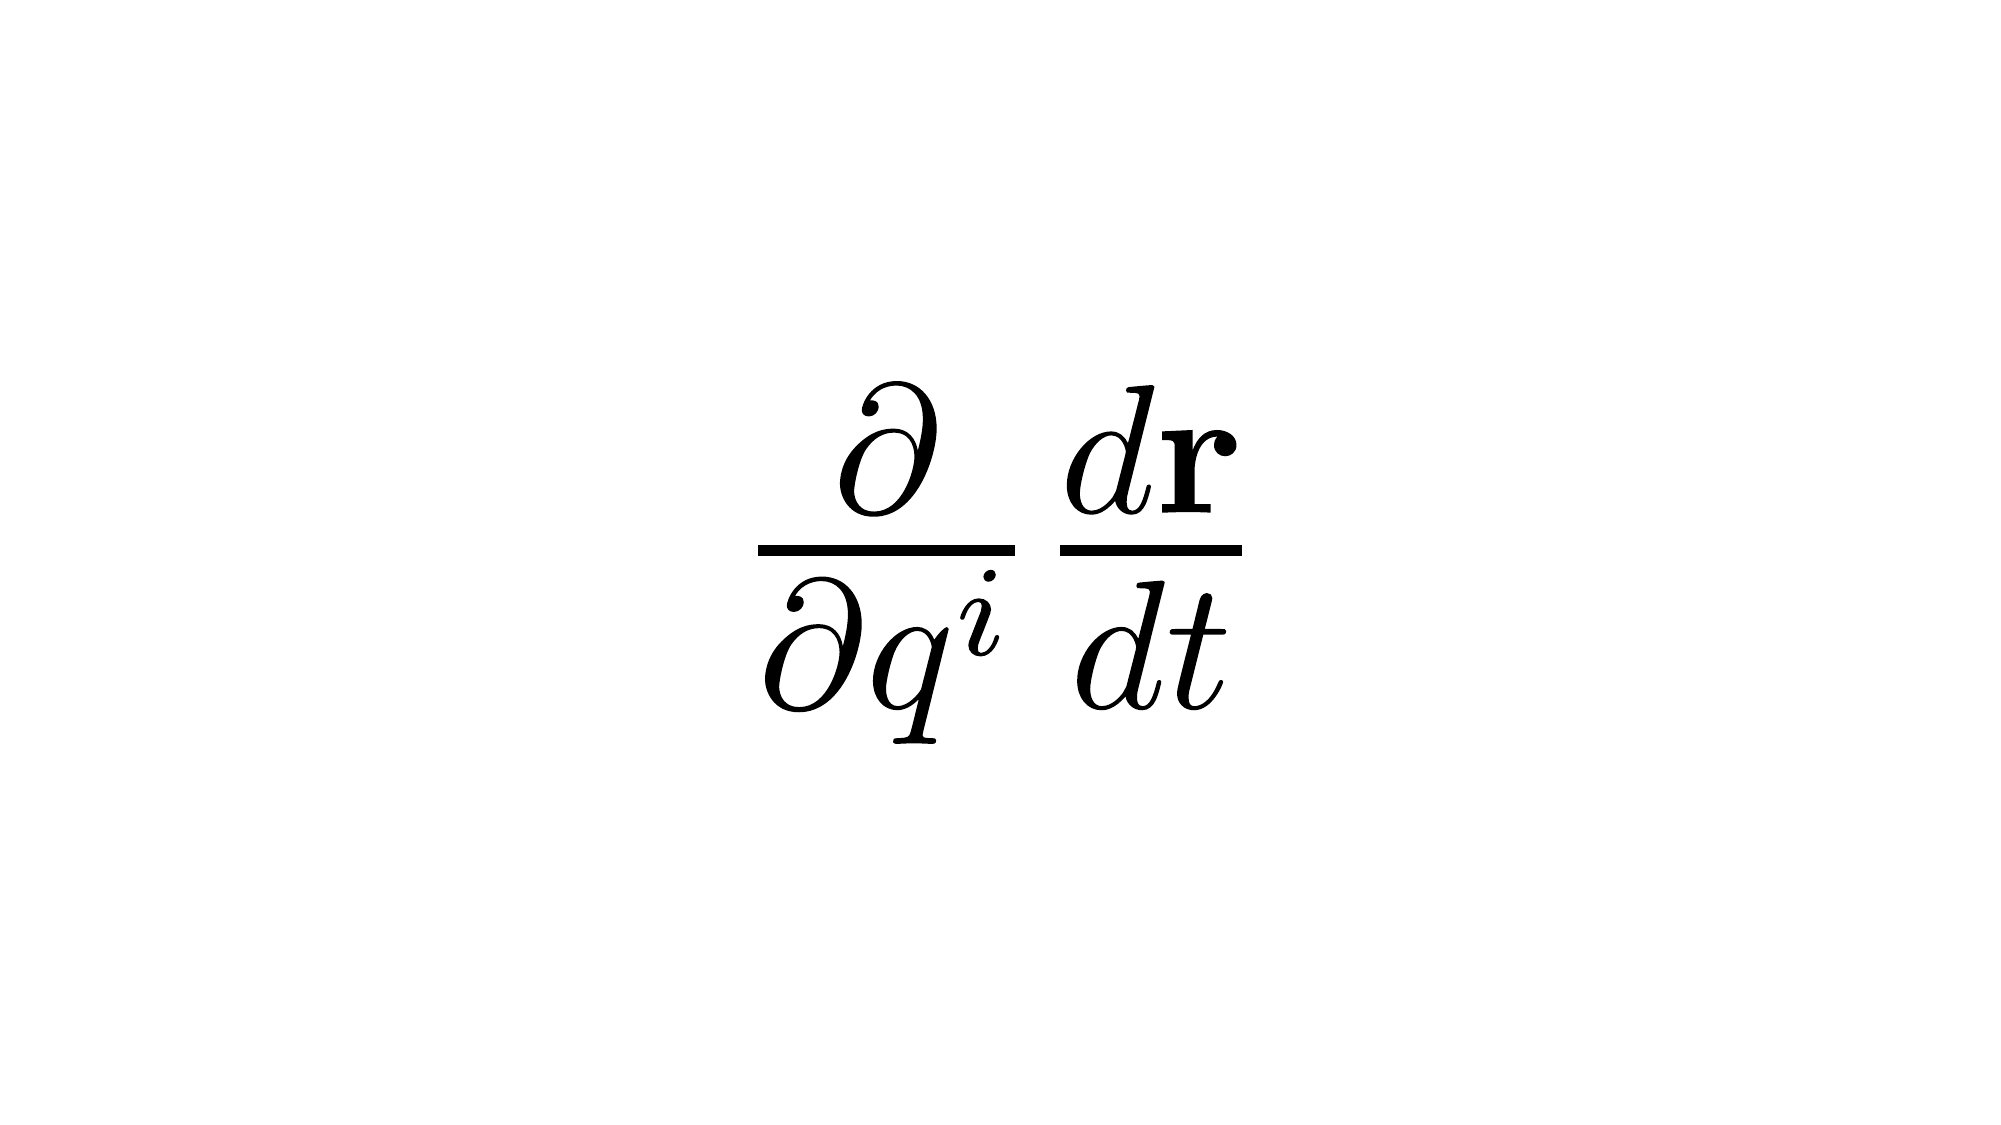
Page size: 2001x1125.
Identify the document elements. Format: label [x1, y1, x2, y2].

text_box [872, 626, 949, 744]
text_box [1059, 545, 1243, 557]
text_box [1066, 385, 1155, 515]
text_box [765, 576, 862, 713]
text_box [1077, 580, 1165, 711]
text_box [1169, 593, 1227, 711]
text_box [960, 598, 1000, 657]
text_box [983, 569, 996, 582]
text_box [1162, 429, 1237, 513]
text_box [757, 545, 1016, 557]
text_box [839, 381, 937, 517]
